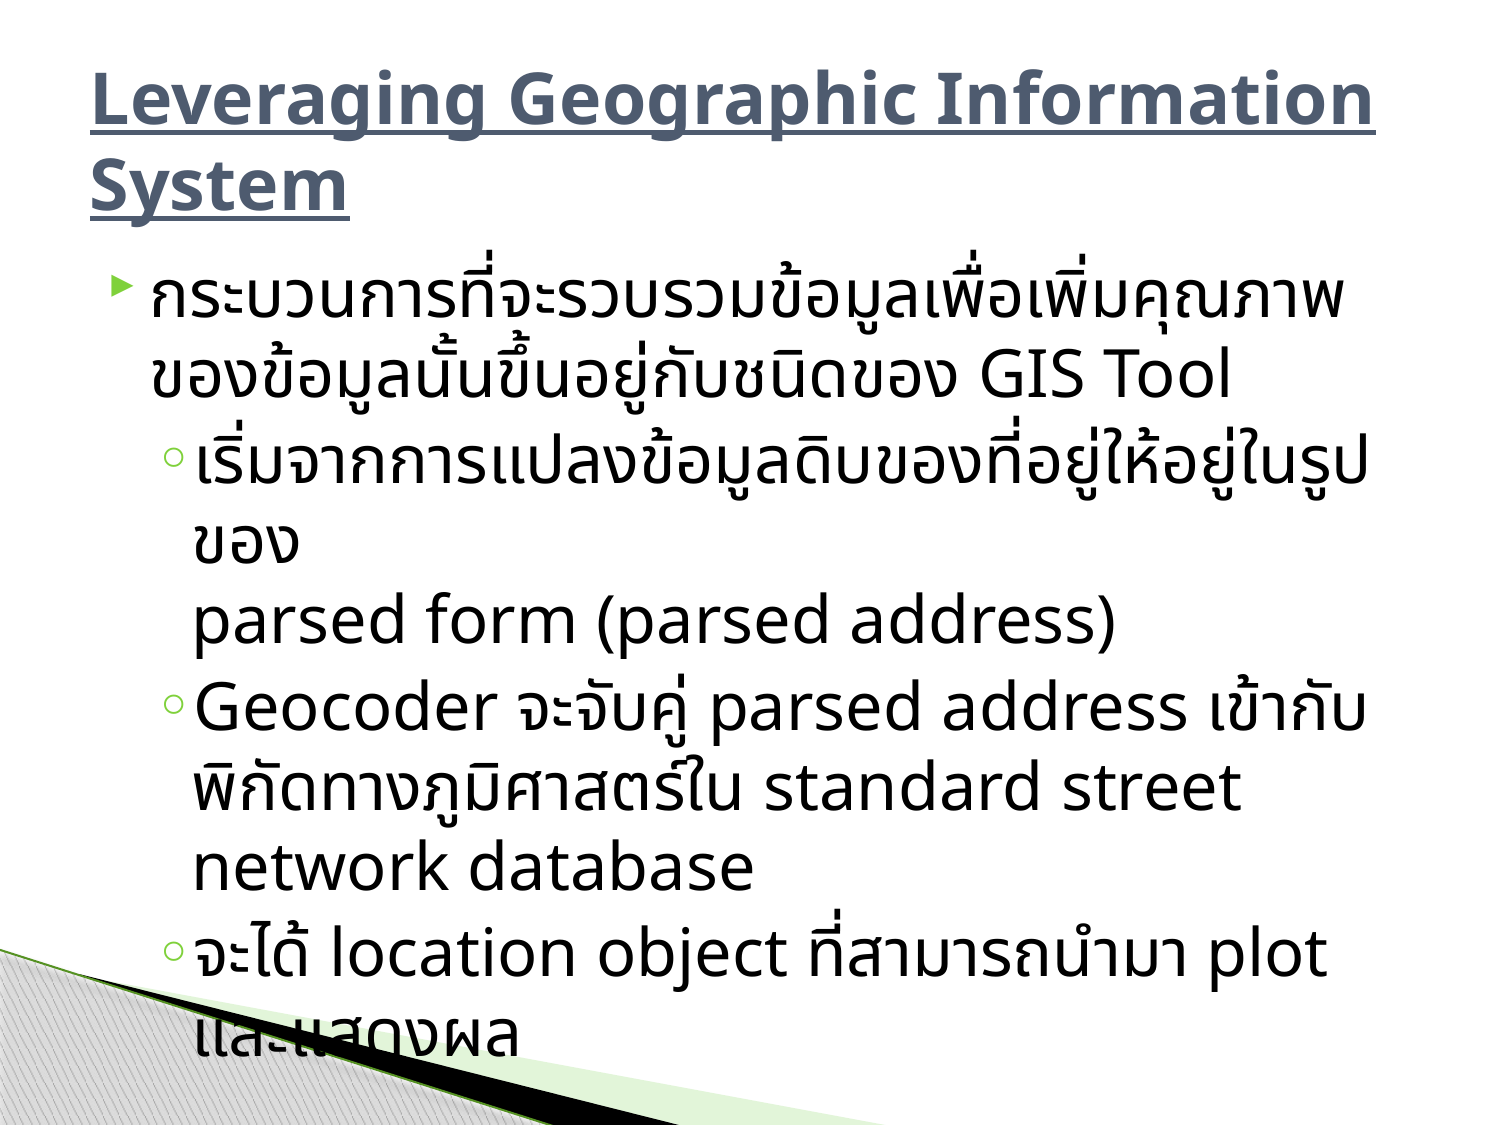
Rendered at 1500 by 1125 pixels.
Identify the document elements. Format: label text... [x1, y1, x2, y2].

list กระบวนการที่จะรวบรวมข้อมูลเพื่อเพิ่มคุณภาพของข้อมูลนั้นขึ้นอยู่กับชนิดของ GIS Tool เริ่มจากการแปลงข้อมูลดิบของที่อยู่ให้อยู่ในรูปของ parsed form (parsed address) Geocoder จะจับคู่ parsed address เข้ากับพิกัดทางภูมิศาสตร์ใน standard street network database จะได้ location object ที่สามารถนำมา plot และแสดงผล [75, 243, 1425, 986]
title Leveraging Geographic Information System [75, 45, 1425, 233]
